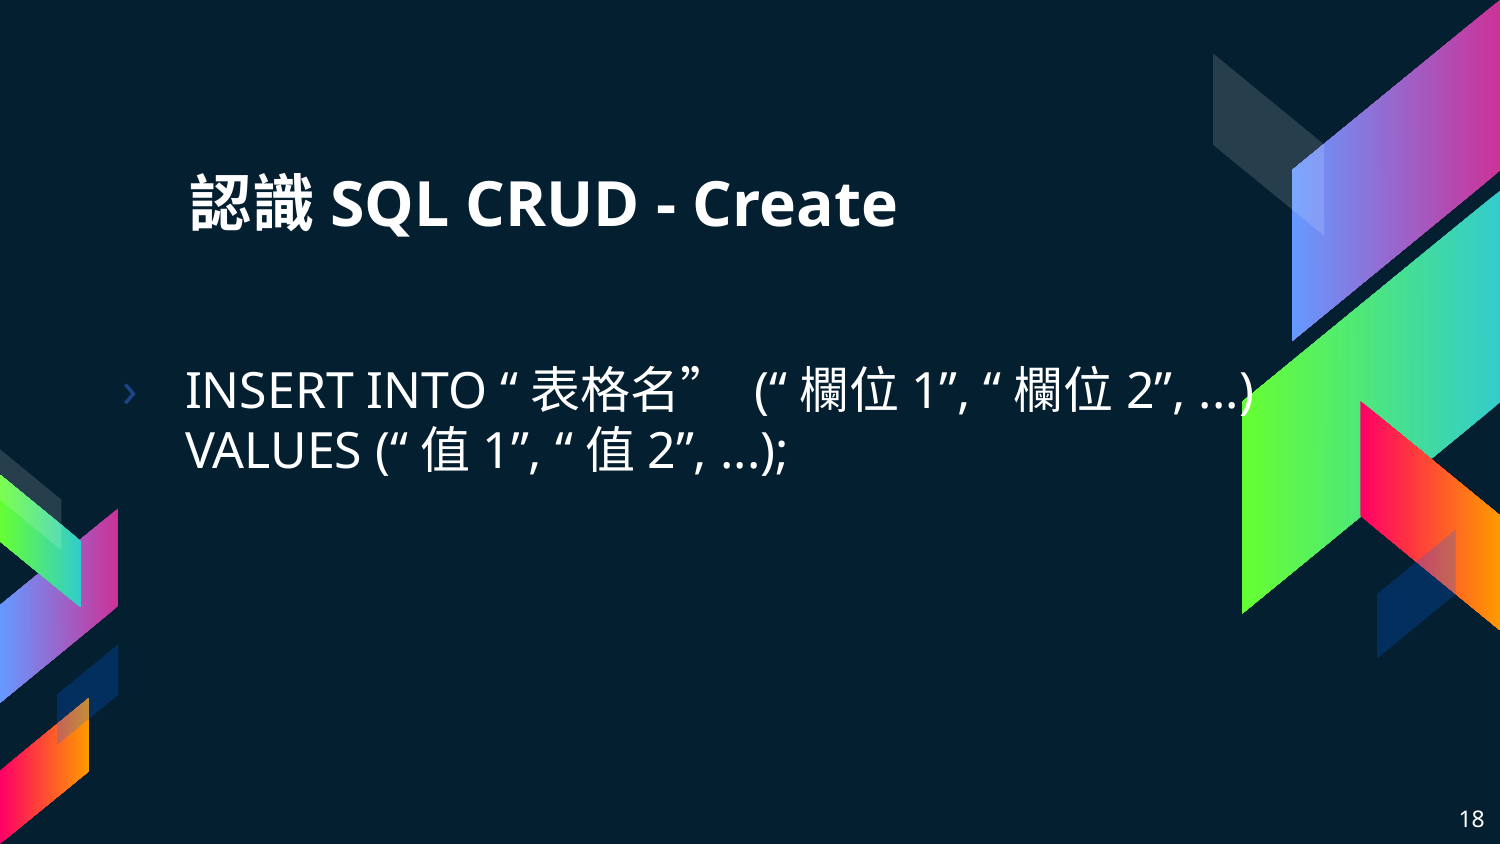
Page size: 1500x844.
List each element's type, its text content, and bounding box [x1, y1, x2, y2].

title 認識SQL CRUD - Create [175, 149, 1155, 255]
slide_number 18 [1403, 789, 1500, 844]
list INSERT INTO “表格名” (“欄位1”, “欄位2”, ...) VALUES (“值1”, “值2”, ...); [95, 270, 1288, 725]
